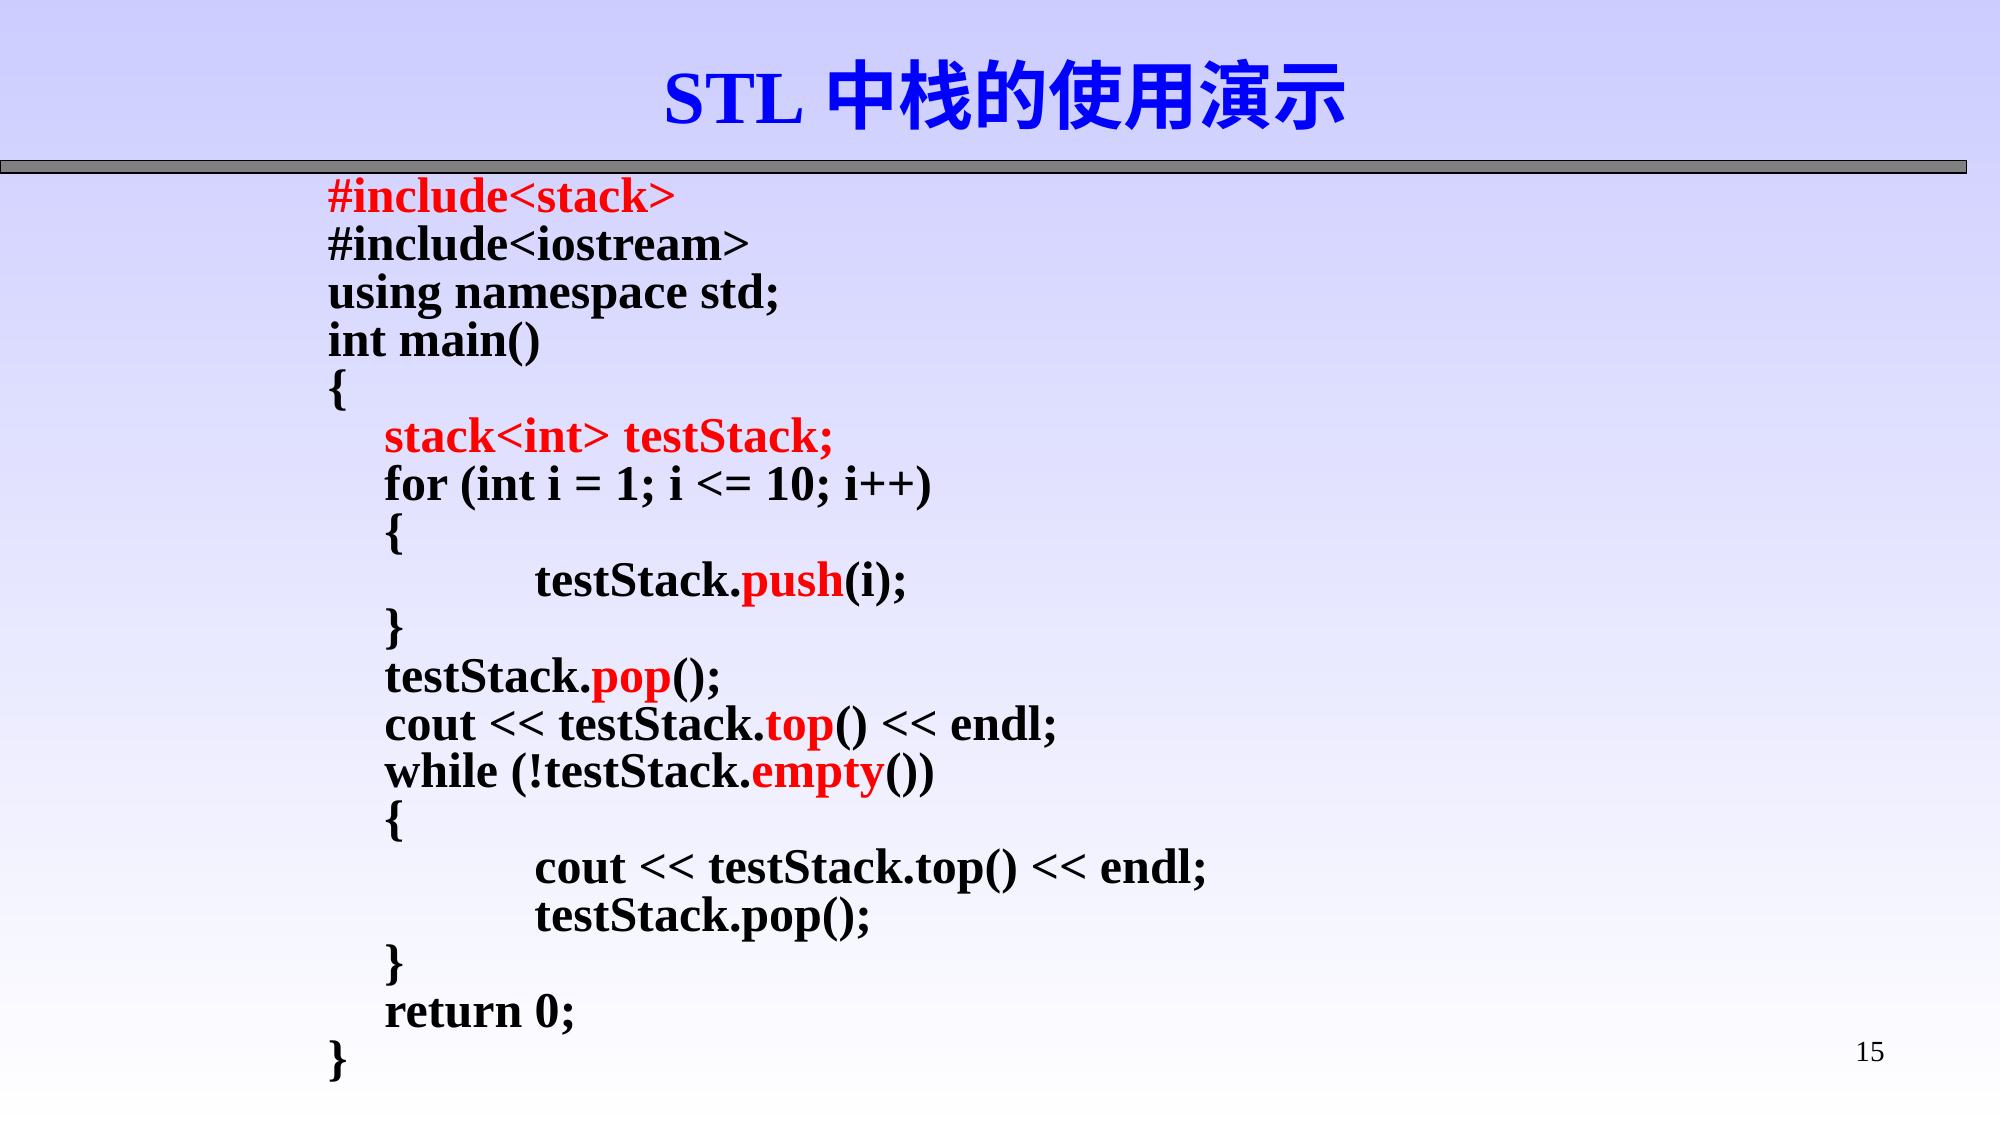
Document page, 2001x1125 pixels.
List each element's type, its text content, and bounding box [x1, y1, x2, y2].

slide_number 15 [1433, 1024, 1900, 1103]
list #include<stack> #include<iostream> using namespace std; int main() { stack<int> testStack; for (int i = 1; i <= 10; i++) { testStack.push(i); } testStack.pop(); cout << testStack.top() << endl; while (!testStack.empty()) { cout << testStack.top() << endl; testStack.pop(); } return 0; } [312, 166, 1588, 1101]
title STL中栈的使用演示 [368, 0, 1644, 188]
